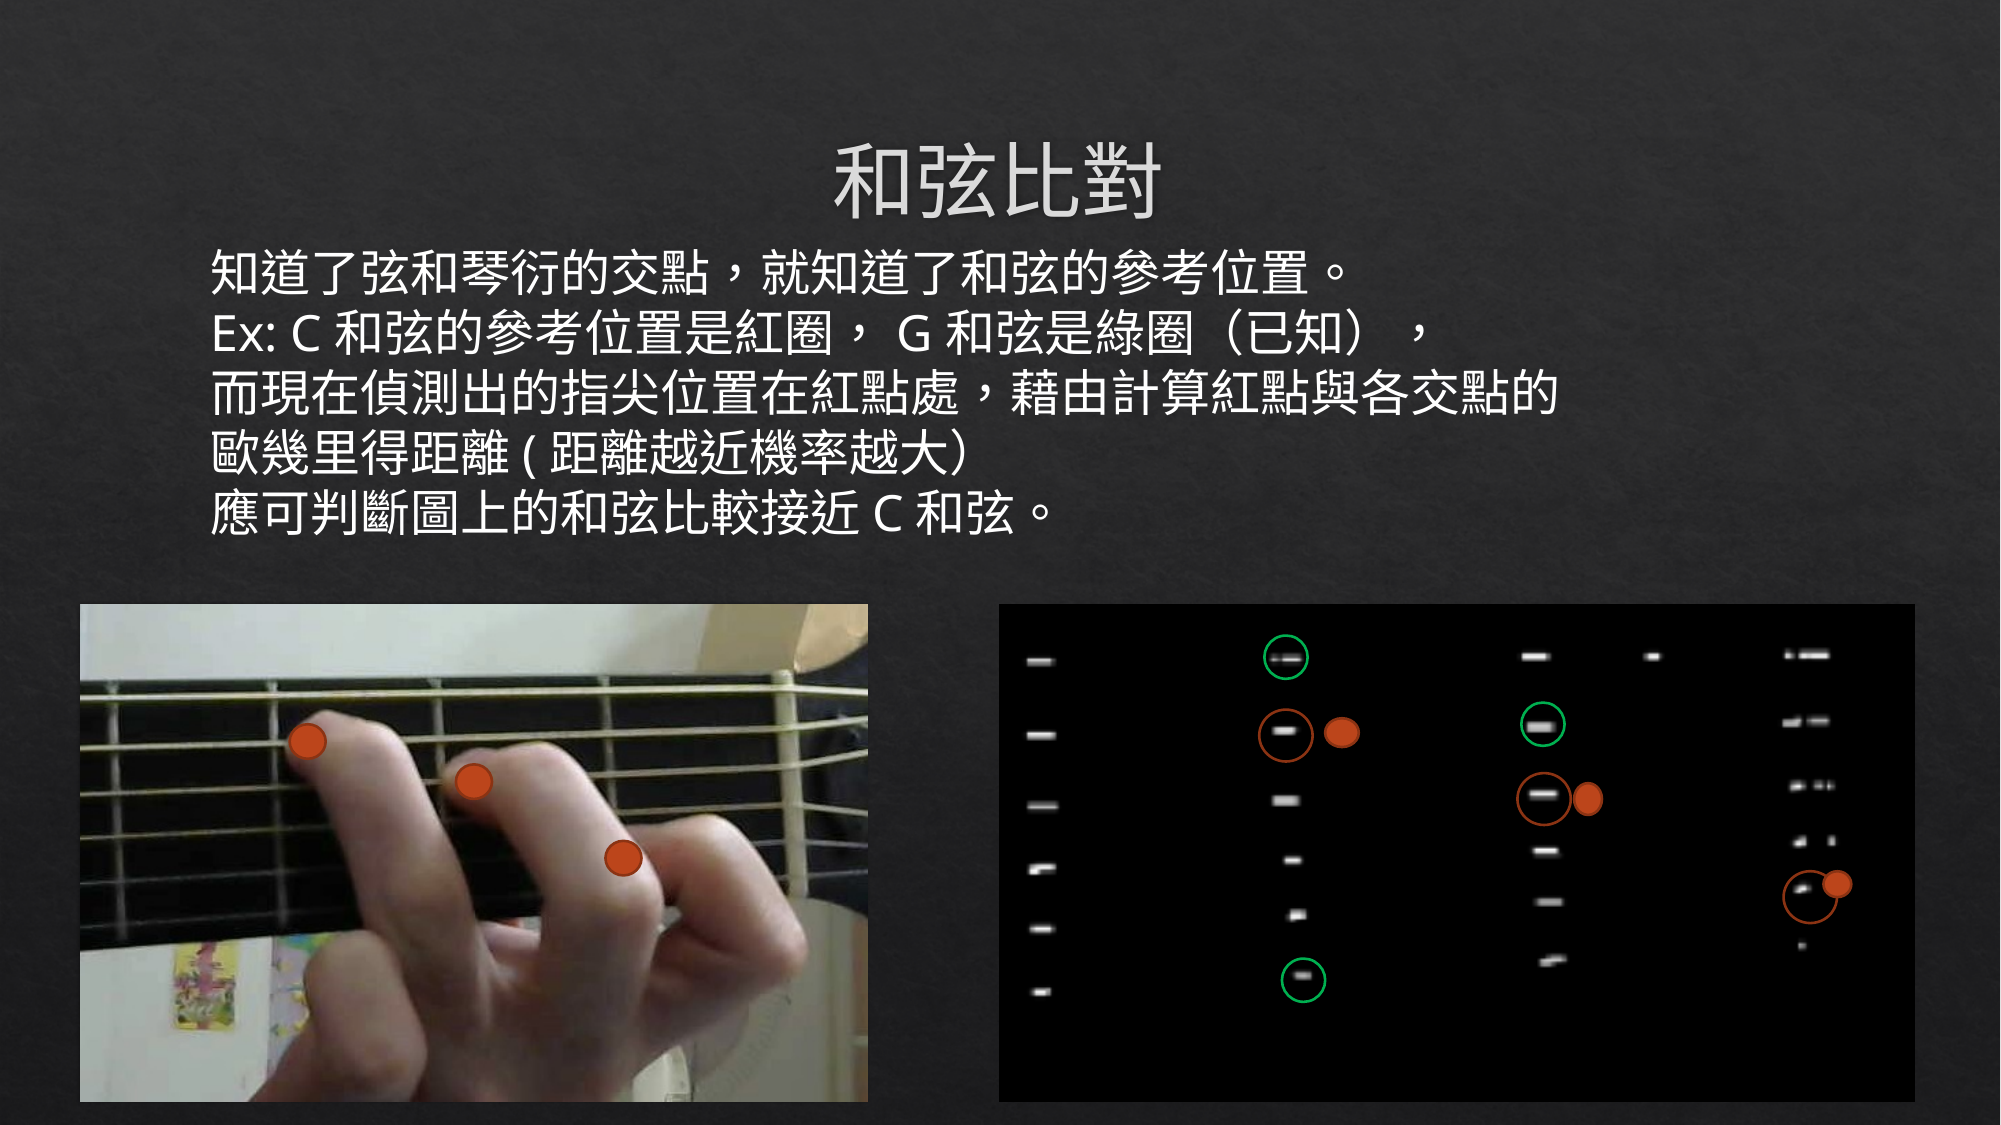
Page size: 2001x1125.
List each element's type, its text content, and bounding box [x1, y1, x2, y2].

text_box 知道了弦和琴衍的交點，就知道了和弦的參考位置。 Ex: C和弦的參考位置是紅圈，G和弦是綠圈（已知）， 而現在偵測出的指尖位置在紅點處，藉由計算紅點與各交點的 歐幾里得距離(距離越近機率越大） 應可判斷圖上的和弦比較接近C和弦。 [195, 233, 1576, 549]
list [80, 604, 868, 1103]
picture [998, 604, 1915, 1103]
title 和弦比對 [149, 99, 1849, 260]
